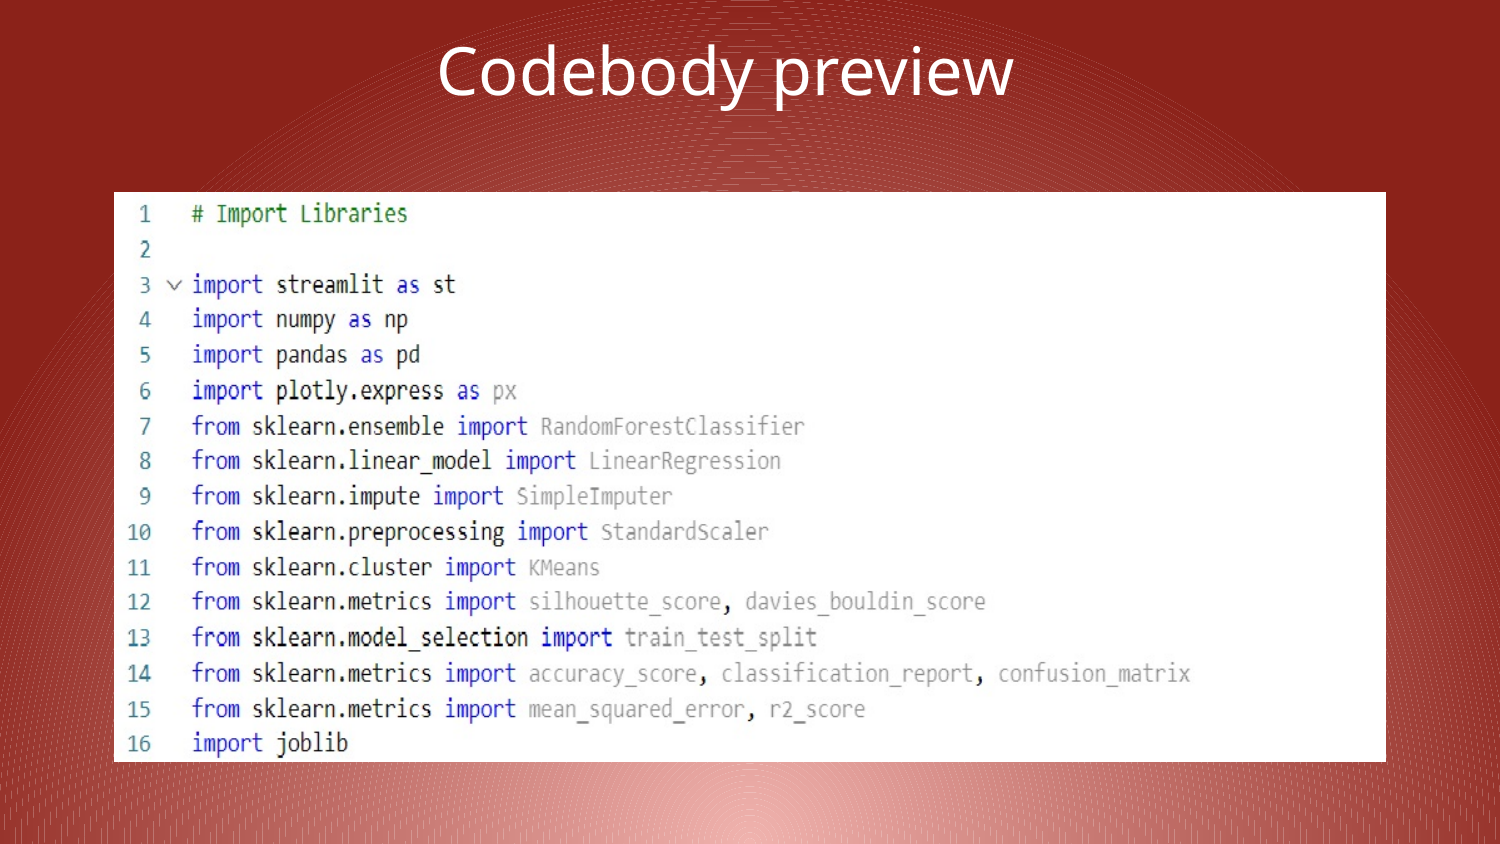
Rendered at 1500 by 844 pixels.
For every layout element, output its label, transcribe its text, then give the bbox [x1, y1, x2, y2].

list Codebody preview [51, 2, 1401, 216]
picture [114, 192, 1386, 763]
